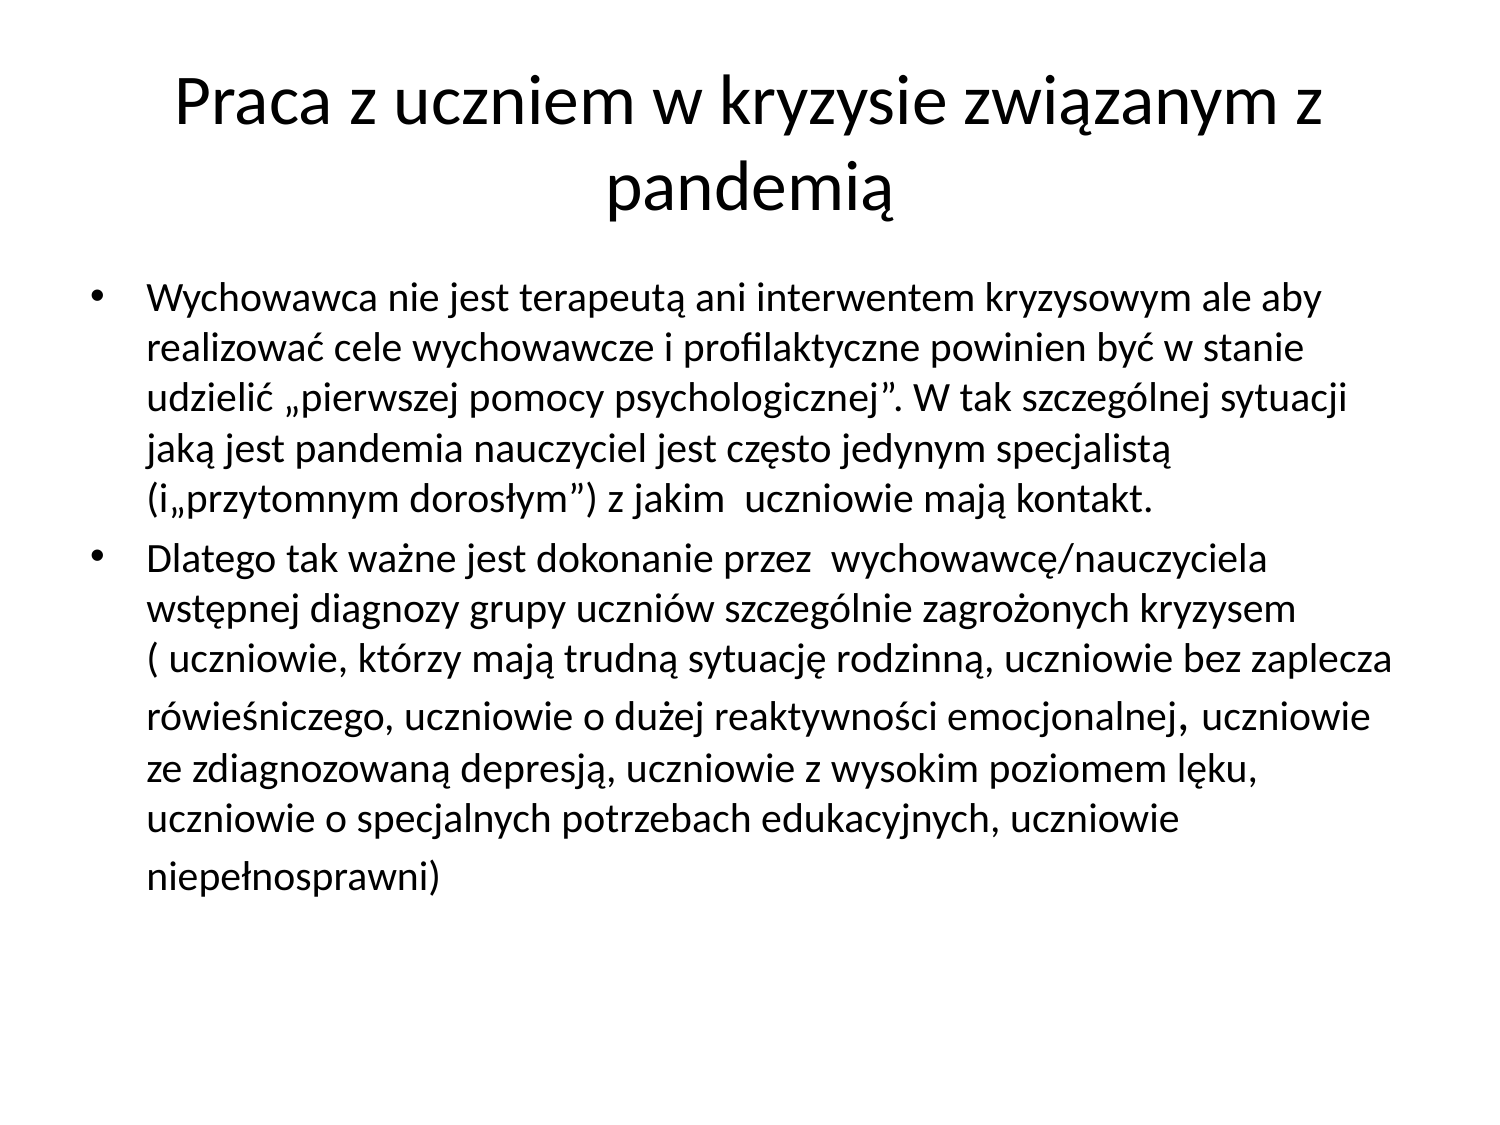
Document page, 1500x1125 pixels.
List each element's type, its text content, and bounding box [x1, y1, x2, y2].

title Praca z uczniem w kryzysie związanym z pandemią [75, 45, 1425, 233]
list Wychowawca nie jest terapeutą ani interwentem kryzysowym ale aby realizować cele wychowawcze i profilaktyczne powinien być w stanie udzielić „pierwszej pomocy psychologicznej”. W tak szczególnej sytuacji jaką jest pandemia nauczyciel jest często jedynym specjalistą (i„przytomnym dorosłym”) z jakim uczniowie mają kontakt. Dlatego tak ważne jest dokonanie przez wychowawcę/nauczyciela wstępnej diagnozy grupy uczniów szczególnie zagrożonych kryzysem ( uczniowie, którzy mają trudną sytuację rodzinną, uczniowie bez zaplecza rówieśniczego, uczniowie o dużej reaktywności emocjonalnej, uczniowie ze zdiagnozowaną depresją, uczniowie z wysokim poziomem lęku, uczniowie o specjalnych potrzebach edukacyjnych, uczniowie niepełnosprawni) [75, 262, 1425, 1005]
